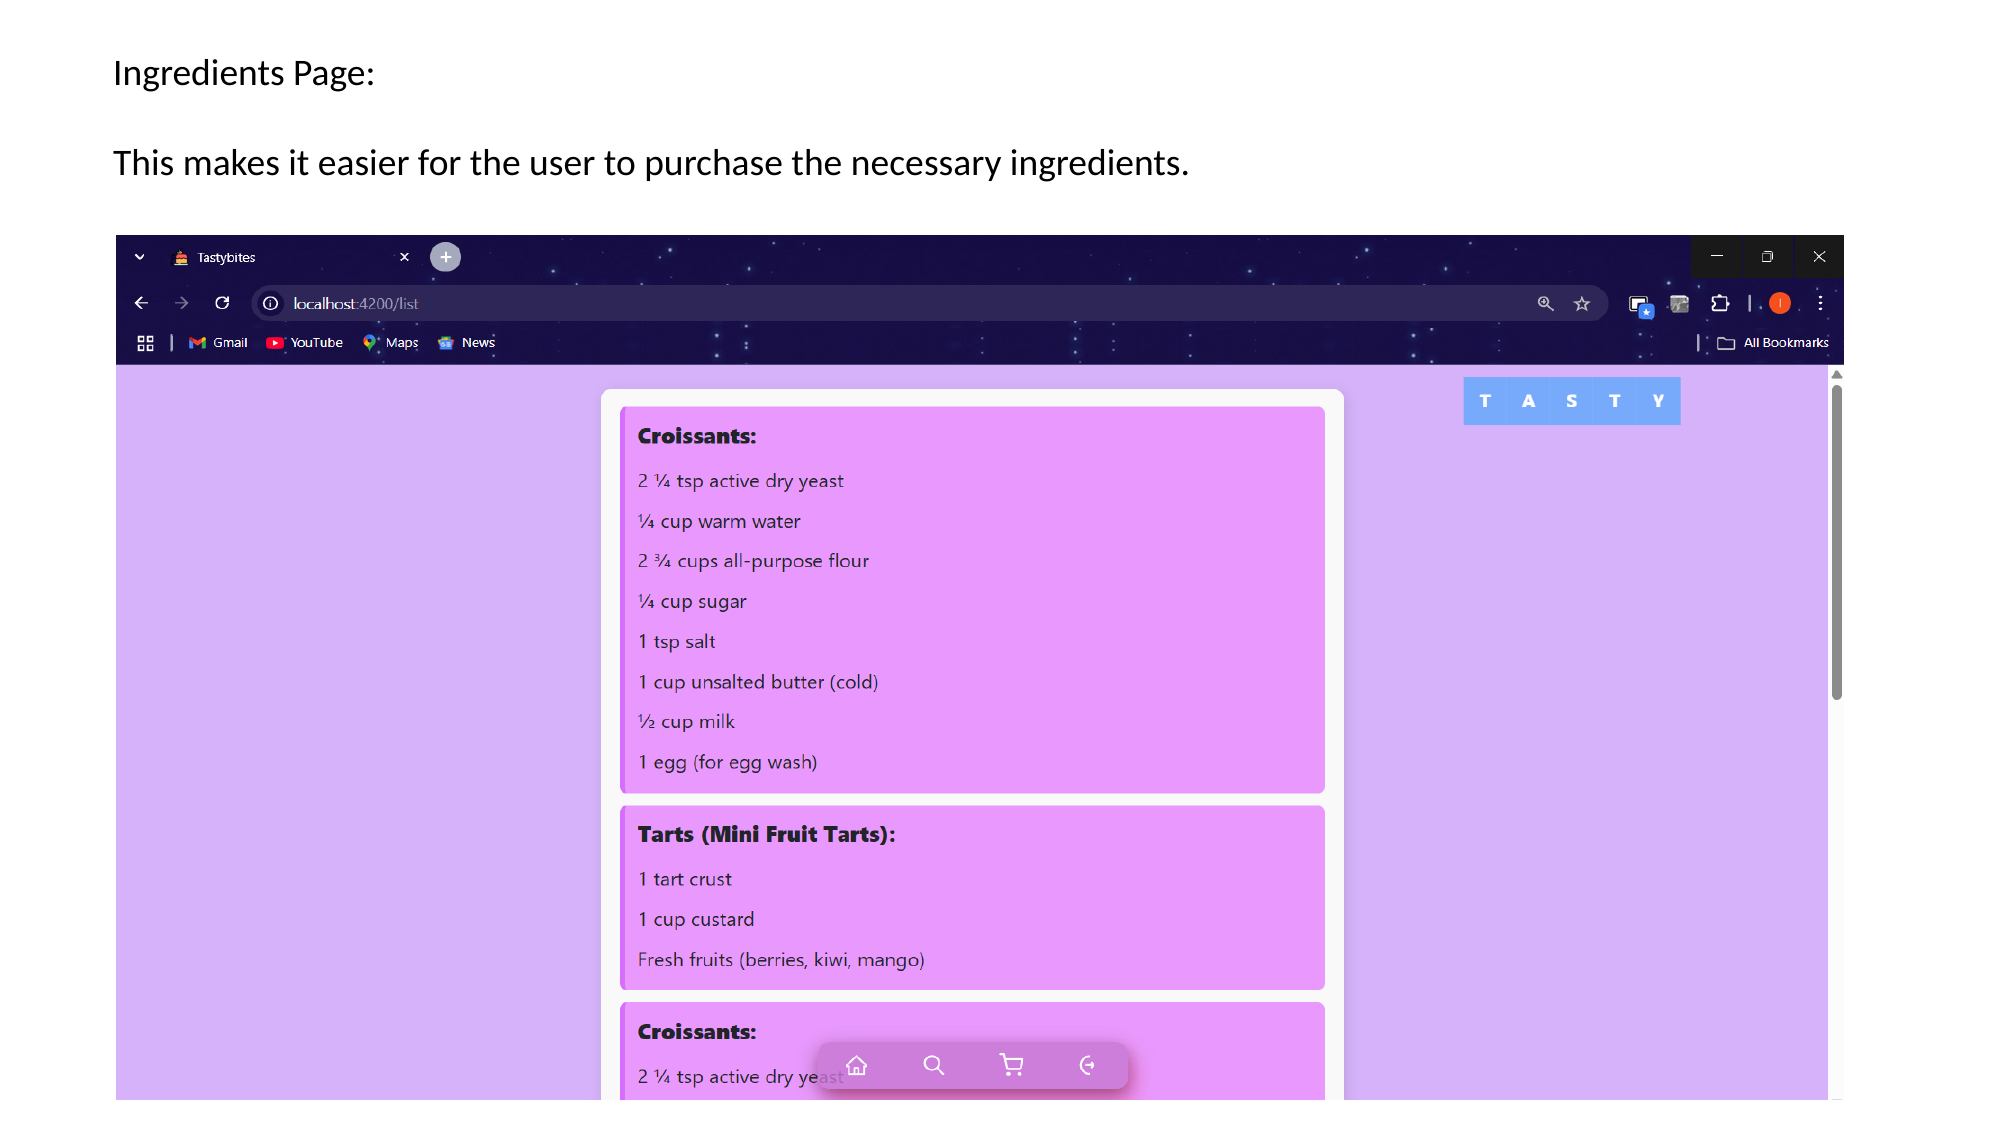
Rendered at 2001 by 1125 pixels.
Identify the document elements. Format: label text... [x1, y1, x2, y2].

picture [116, 235, 1844, 1100]
text_box Ingredients Page: This makes it easier for the user to purchase the necessary ingredients. [98, 40, 1855, 190]
